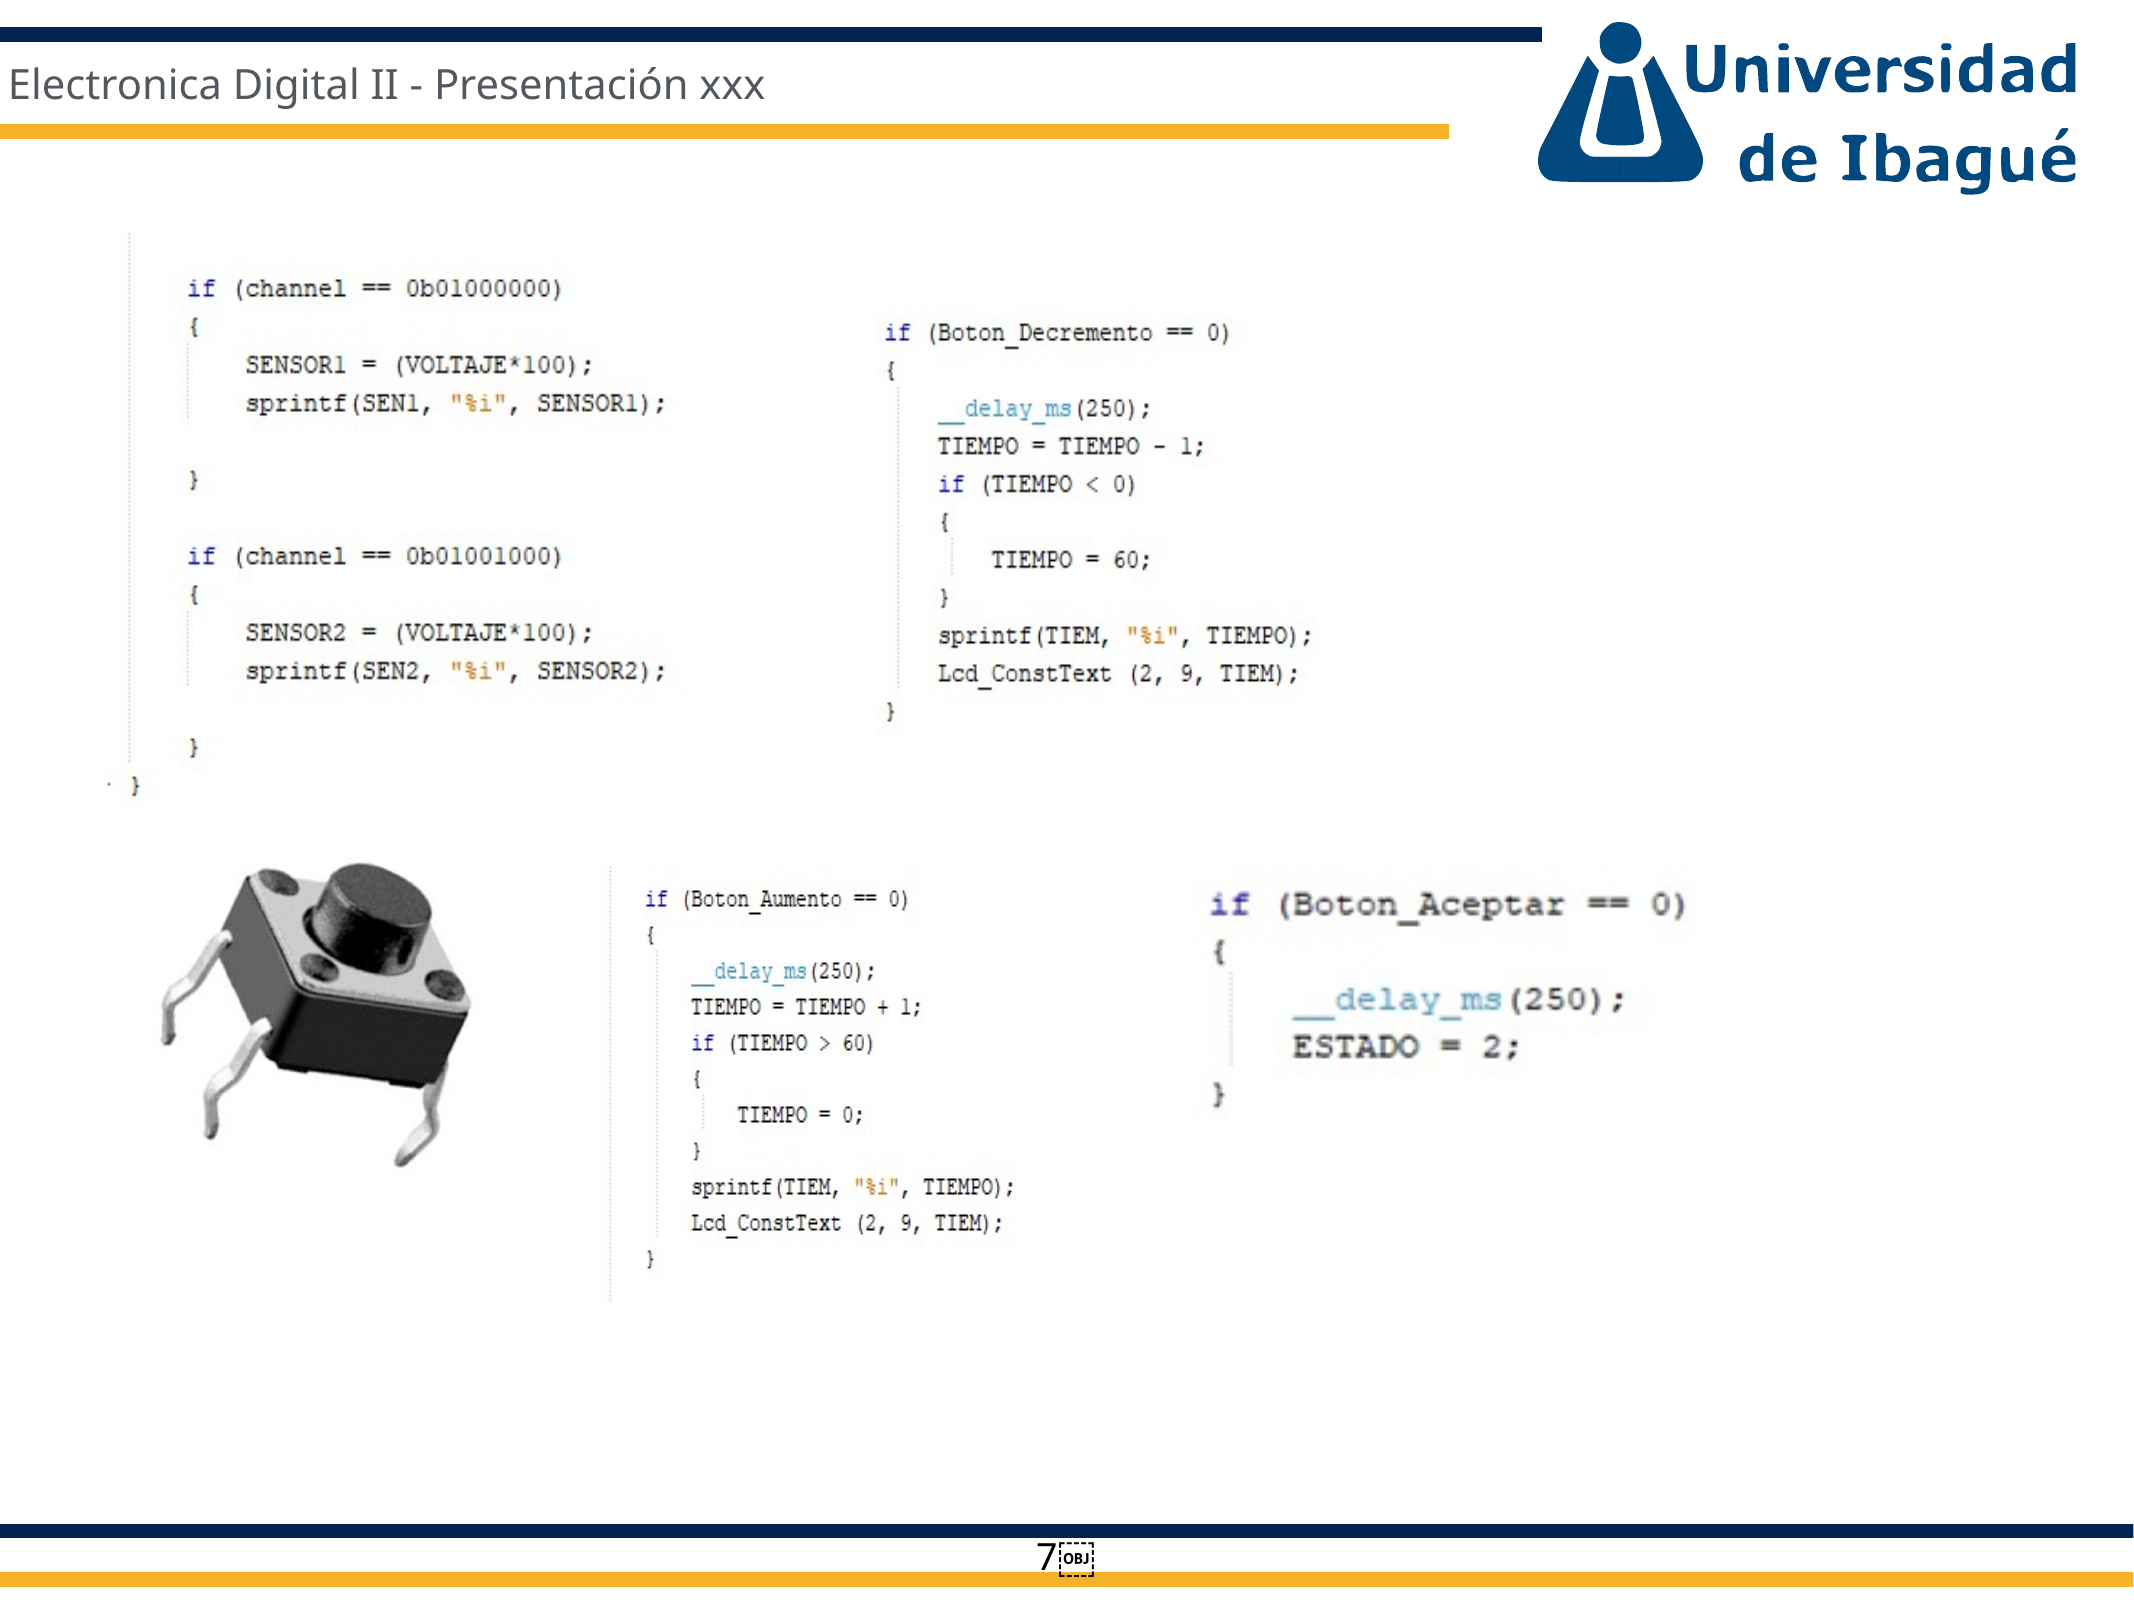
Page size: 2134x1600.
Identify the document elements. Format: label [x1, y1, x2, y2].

picture [1941, 43, 1952, 51]
picture [1781, 145, 1817, 183]
picture [1686, 44, 1726, 93]
picture [1941, 57, 1950, 93]
picture [1794, 56, 1832, 93]
picture [2055, 127, 2069, 141]
picture [2001, 147, 2034, 183]
picture [1538, 55, 1704, 183]
picture [1841, 134, 1867, 181]
picture [1875, 132, 1911, 182]
picture [1190, 865, 1751, 1129]
picture [2001, 55, 2034, 93]
picture [1735, 55, 1768, 93]
picture [876, 299, 1343, 743]
picture [1739, 132, 1774, 182]
picture [1958, 43, 1993, 93]
picture [1778, 43, 1789, 51]
picture [1916, 145, 1949, 182]
picture [107, 231, 745, 1237]
picture [1956, 145, 1991, 195]
picture [2041, 43, 2076, 93]
picture [1596, 75, 1644, 146]
picture [600, 865, 1067, 1303]
picture [1599, 22, 1642, 64]
picture [1834, 56, 1871, 93]
picture [1778, 57, 1789, 93]
picture [1877, 56, 1934, 93]
picture [2041, 145, 2076, 183]
